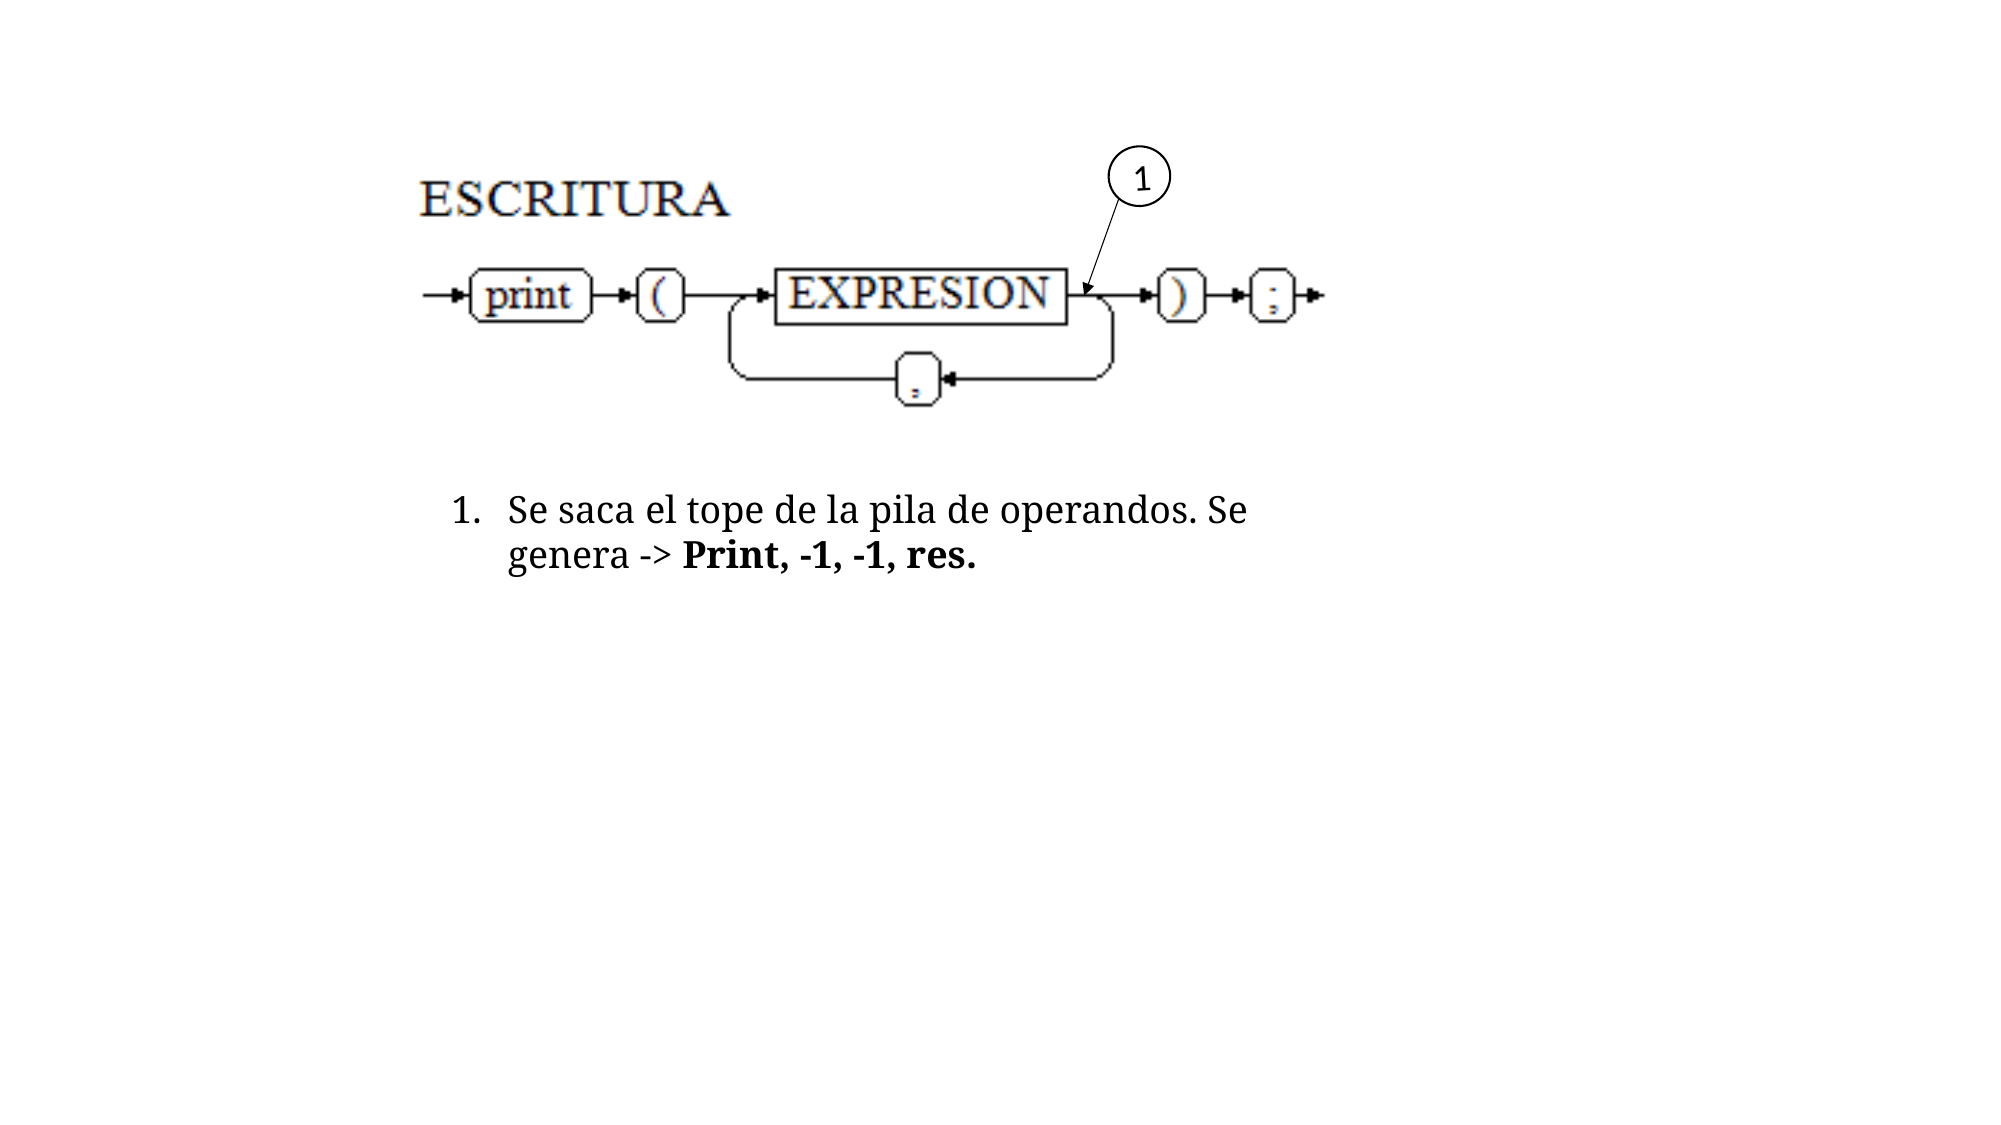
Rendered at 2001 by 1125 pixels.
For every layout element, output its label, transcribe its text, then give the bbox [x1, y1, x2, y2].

picture [326, 139, 1478, 494]
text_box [1085, 140, 1148, 300]
text_box Se saca el tope de la pila de operandos. Se genera -> Print, -1, -1, res. [436, 494, 1345, 719]
